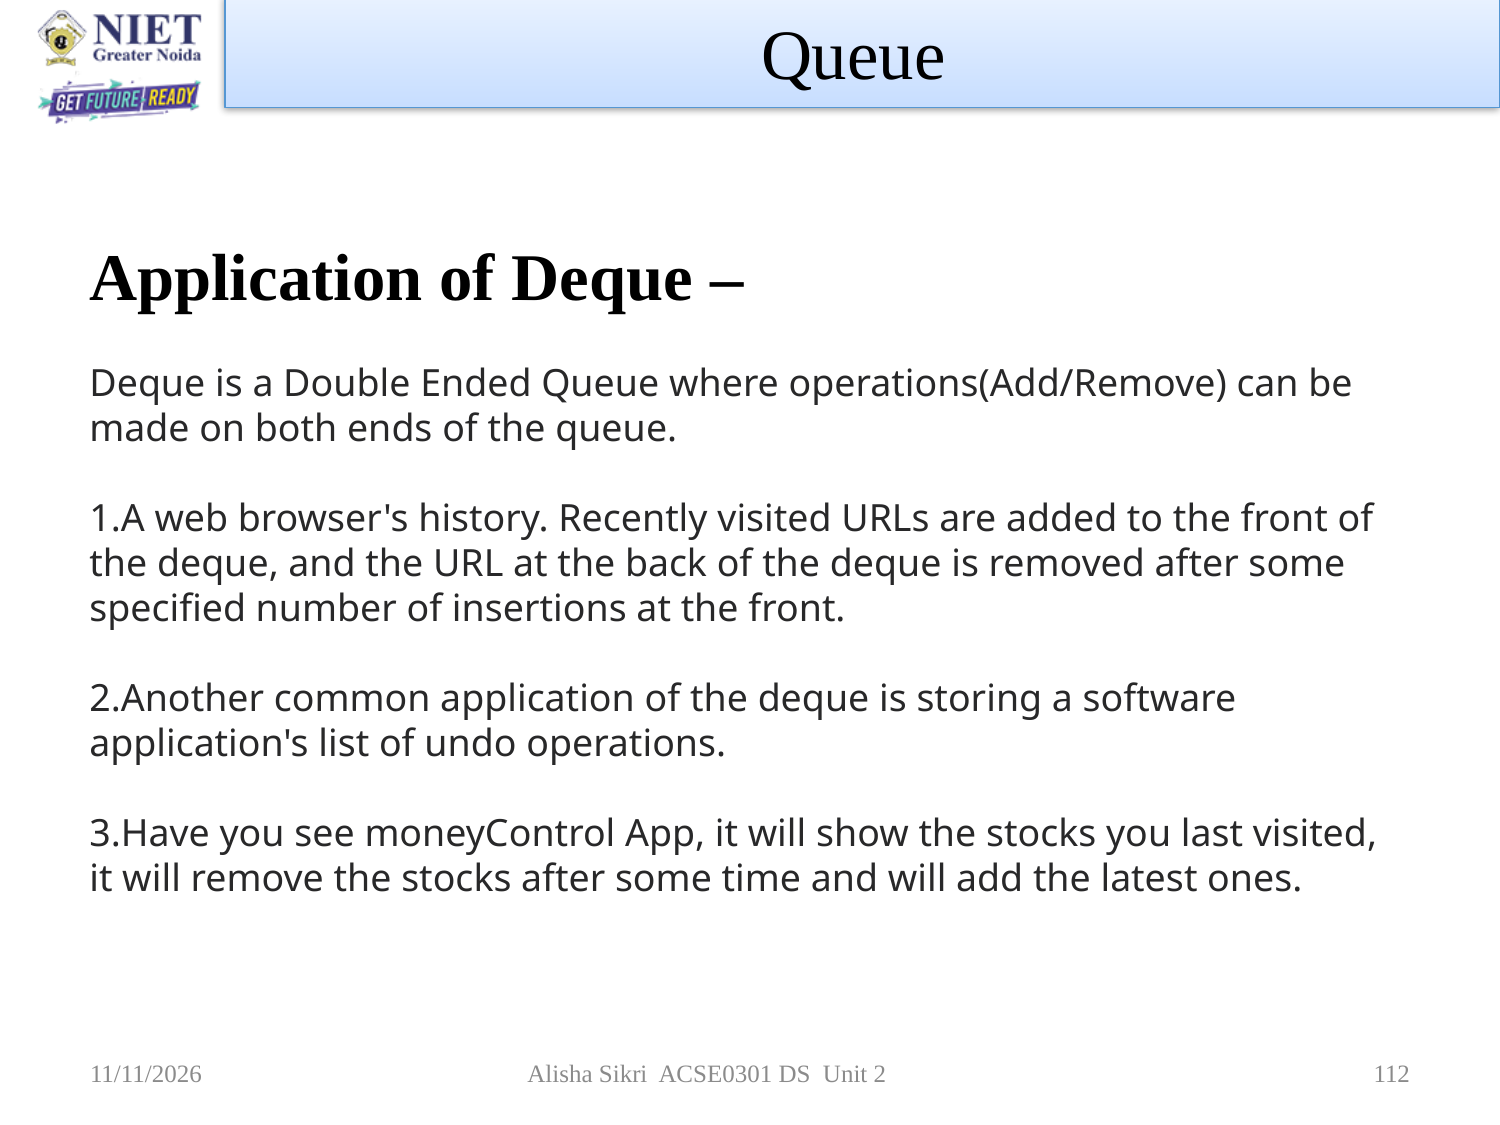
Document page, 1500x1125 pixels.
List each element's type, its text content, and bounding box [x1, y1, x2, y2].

slide_number 112 [1074, 1042, 1425, 1103]
picture [0, 0, 238, 135]
footer Alisha Sikri ACSE0301 DS Unit 2 [512, 1042, 988, 1103]
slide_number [75, 1042, 425, 1103]
text_box Queue [238, 0, 1500, 108]
text_box Application of Deque – Deque is a Double Ended Queue where operations(Add/Remove) can be made on both ends of the queue. A web browser's history. Recently visited URLs are added to the front of the deque, and the URL at the back of the deque is removed after some specified number of insertions at the front. Another common application of the deque is storing a software application's list of undo operations. Have you see moneyControl App, it will show the stocks you last visited, it will remove the stocks after some time and will add the latest ones. [74, 226, 1412, 952]
